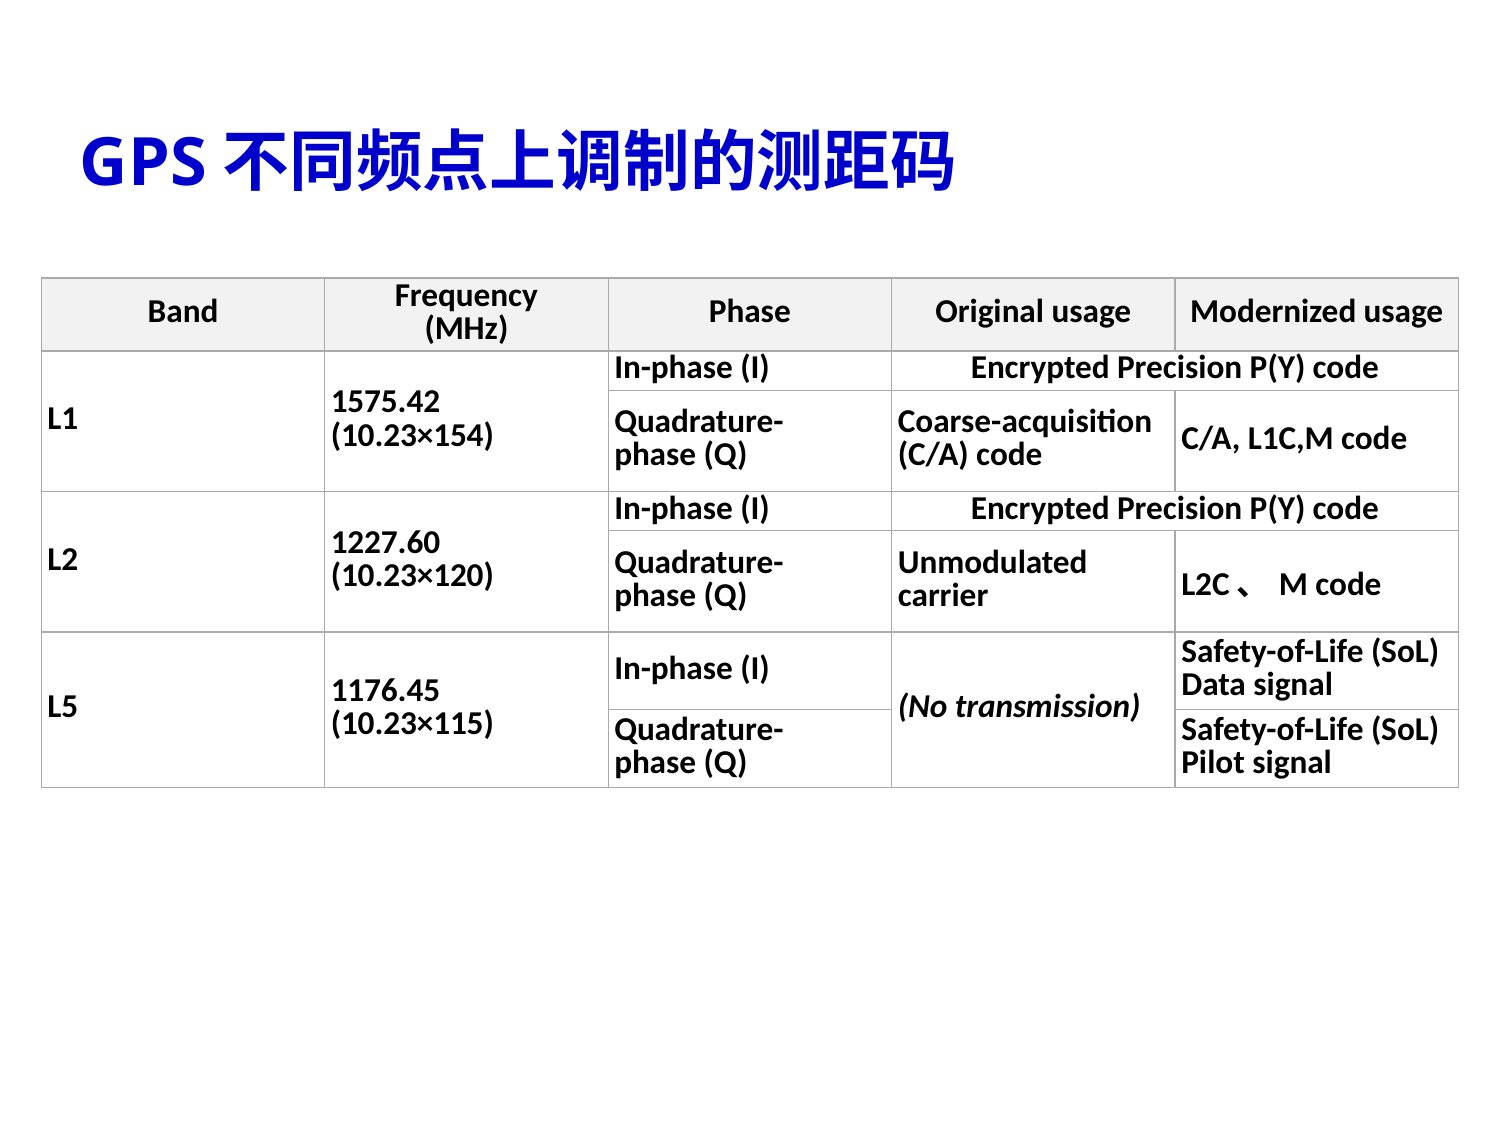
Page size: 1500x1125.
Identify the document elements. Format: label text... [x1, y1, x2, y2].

table_cell Quadrature- phase (Q) [609, 391, 891, 491]
table_cell Quadrature- phase (Q) [609, 531, 891, 631]
table_cell 1227.60 (10.23×120) [325, 492, 608, 631]
table_cell 1575.42 (10.23×154) [325, 352, 608, 491]
table_cell Safety-of-Life (SoL) Data signal [1176, 633, 1458, 709]
table_header Original usage [892, 279, 1174, 350]
table_cell C/A, L1C,M code [1176, 391, 1458, 491]
table_header Band [42, 279, 324, 350]
table_header Modernized usage [1176, 279, 1458, 350]
table_header Frequency (MHz) [325, 279, 608, 350]
table_cell In-phase (I) [609, 633, 891, 709]
table_cell Safety-of-Life (SoL) Pilot signal [1176, 710, 1458, 787]
table_cell Encrypted Precision P(Y) code [892, 492, 1458, 530]
table_cell Encrypted Precision P(Y) code [892, 352, 1458, 390]
table_cell In-phase (I) [609, 352, 891, 390]
table_cell In-phase (I) [609, 492, 891, 530]
table_cell L2C、M code [1176, 531, 1458, 631]
table_cell (No transmission) [892, 633, 1174, 787]
table_cell L5 [42, 633, 324, 787]
table_cell L2 [42, 492, 324, 631]
table_cell 1176.45 (10.23×115) [325, 633, 608, 787]
table_cell Quadrature- phase (Q) [609, 710, 891, 787]
table_header Phase [609, 279, 891, 350]
table_cell Coarse-acquisition (C/A) code [892, 391, 1174, 491]
table_cell L1 [42, 352, 324, 491]
table_cell Unmodulated carrier [892, 531, 1174, 631]
text_box GPS不同频点上调制的测距码 [64, 110, 972, 206]
